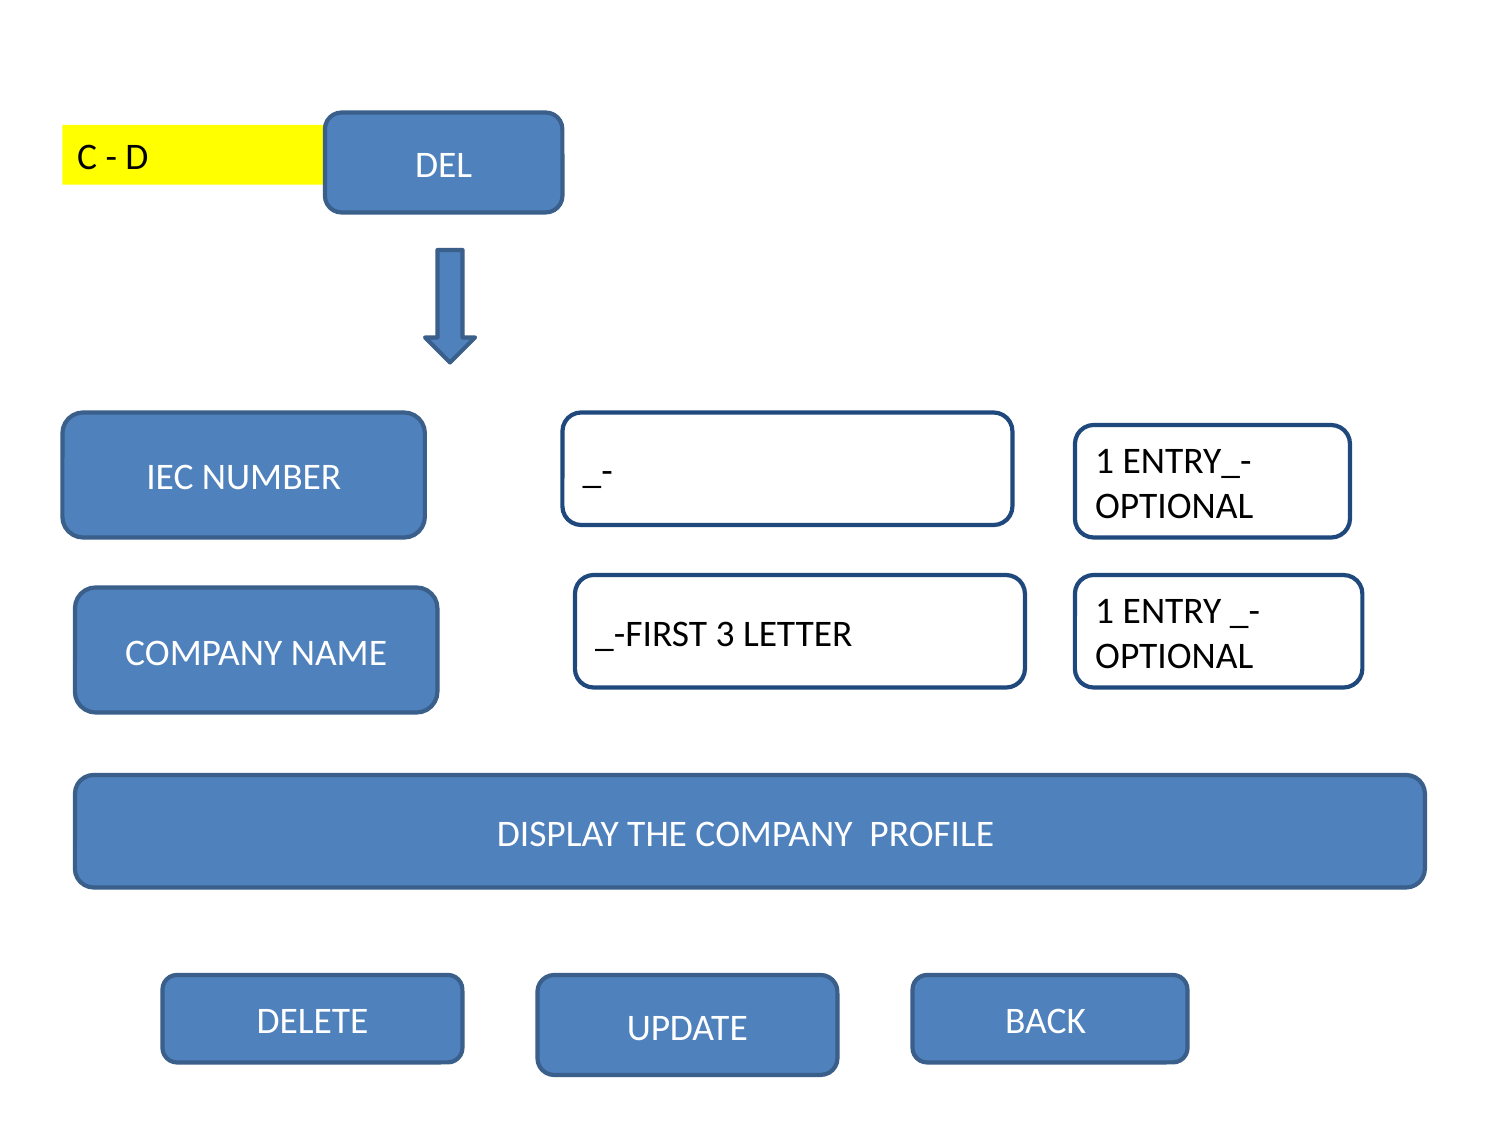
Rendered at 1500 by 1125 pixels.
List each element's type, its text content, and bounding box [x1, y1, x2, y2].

text_box _- [560, 410, 1015, 528]
text_box DISPLAY THE COMPANY PROFILE [72, 772, 1428, 890]
text_box IEC NUMBER [60, 410, 427, 540]
text_box [423, 247, 477, 365]
text_box _-FIRST 3 LETTER [572, 572, 1028, 690]
text_box BACK [910, 972, 1190, 1065]
text_box 1 ENTRY _-OPTIONAL [1072, 572, 1365, 690]
text_box UPDATE [535, 972, 840, 1078]
text_box COMPANY NAME [72, 585, 440, 715]
text_box DEL [322, 110, 565, 215]
text_box 1 ENTRY_-OPTIONAL [1072, 422, 1353, 540]
text_box C - D [62, 124, 323, 185]
text_box DELETE [160, 972, 465, 1065]
